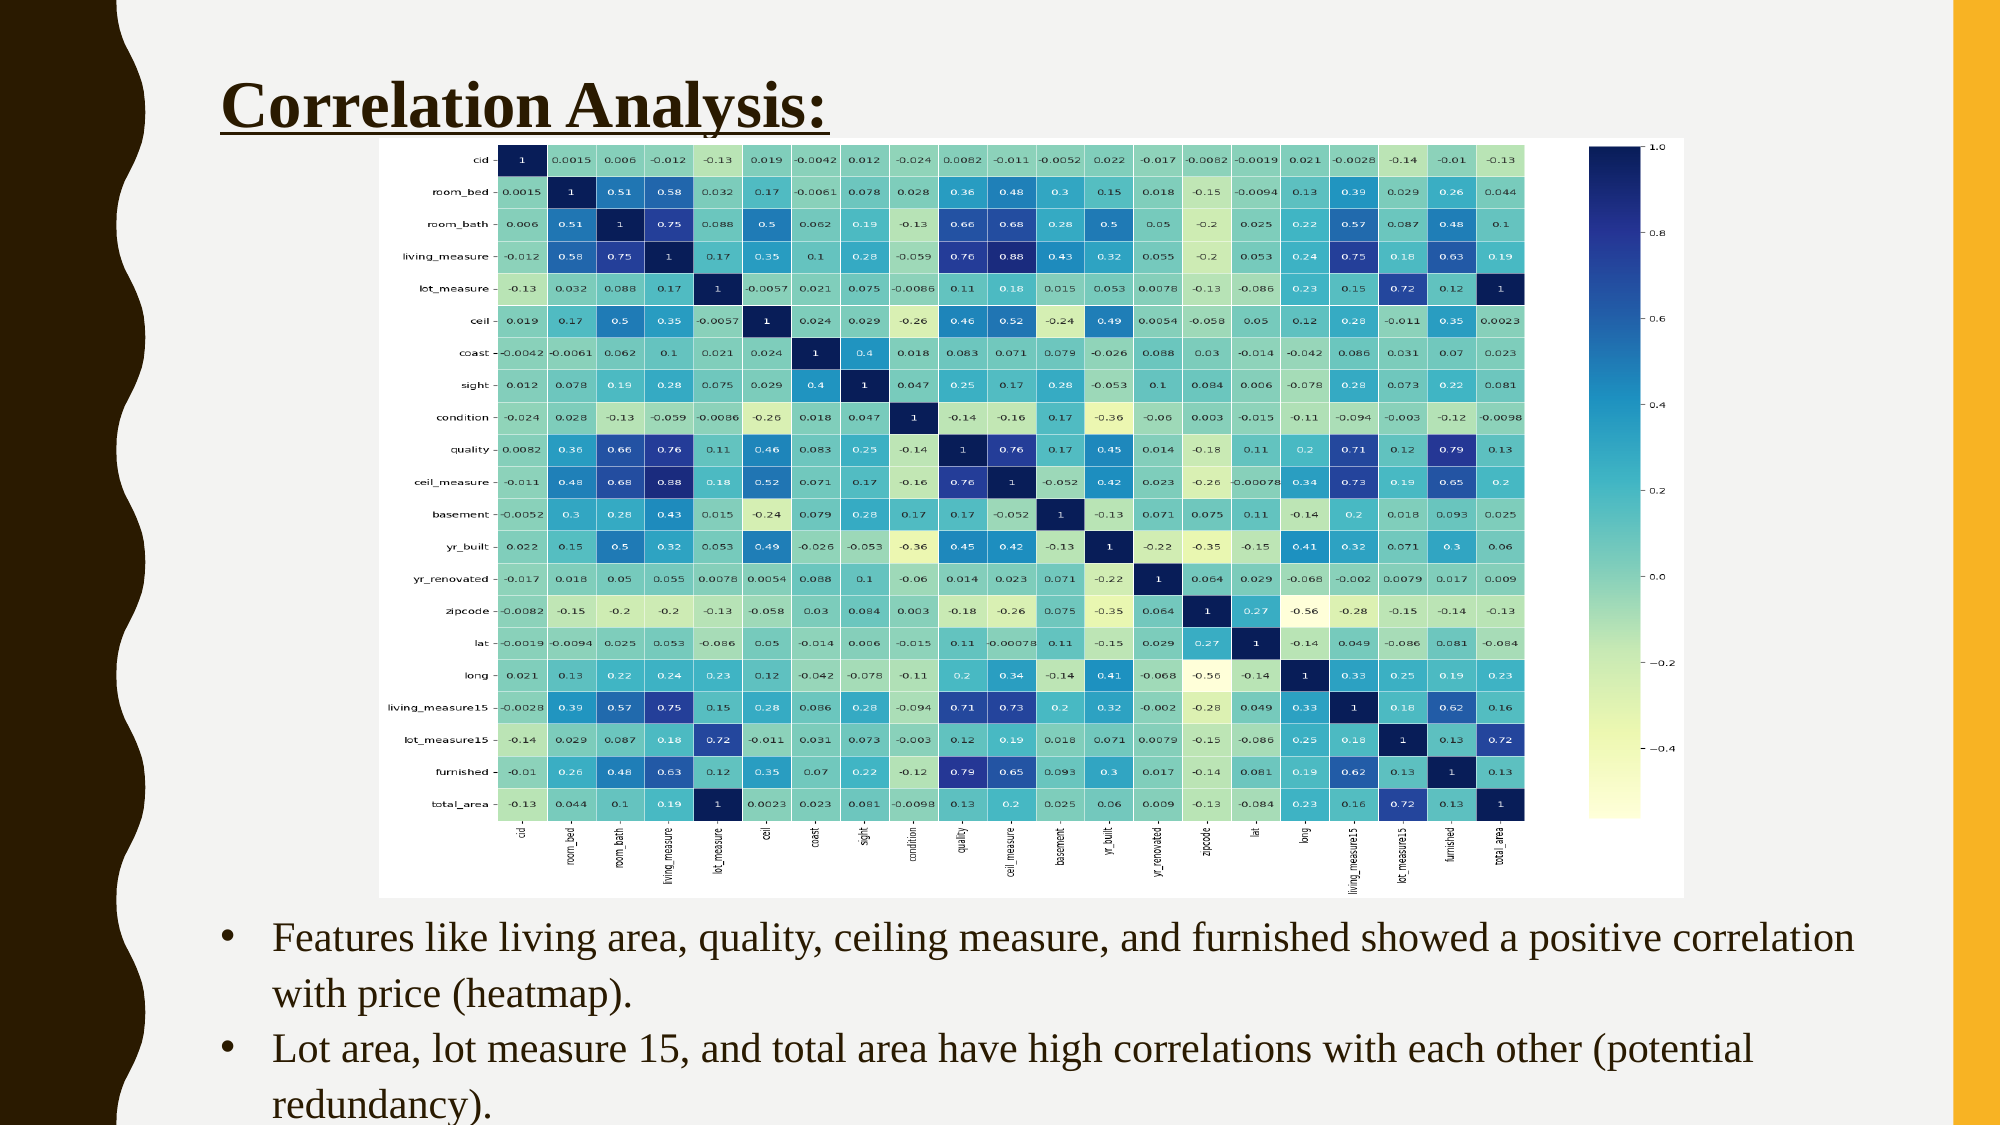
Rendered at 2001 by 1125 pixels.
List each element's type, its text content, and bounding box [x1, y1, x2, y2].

title Correlation Analysis: [205, 62, 1875, 176]
picture [378, 138, 1684, 898]
text_box Features like living area, quality, ceiling measure, and furnished showed a positive correlation with price (heatmap). Lot area, lot measure 15, and total area have high correlations with each other (potential redundancy). [205, 897, 1875, 1125]
